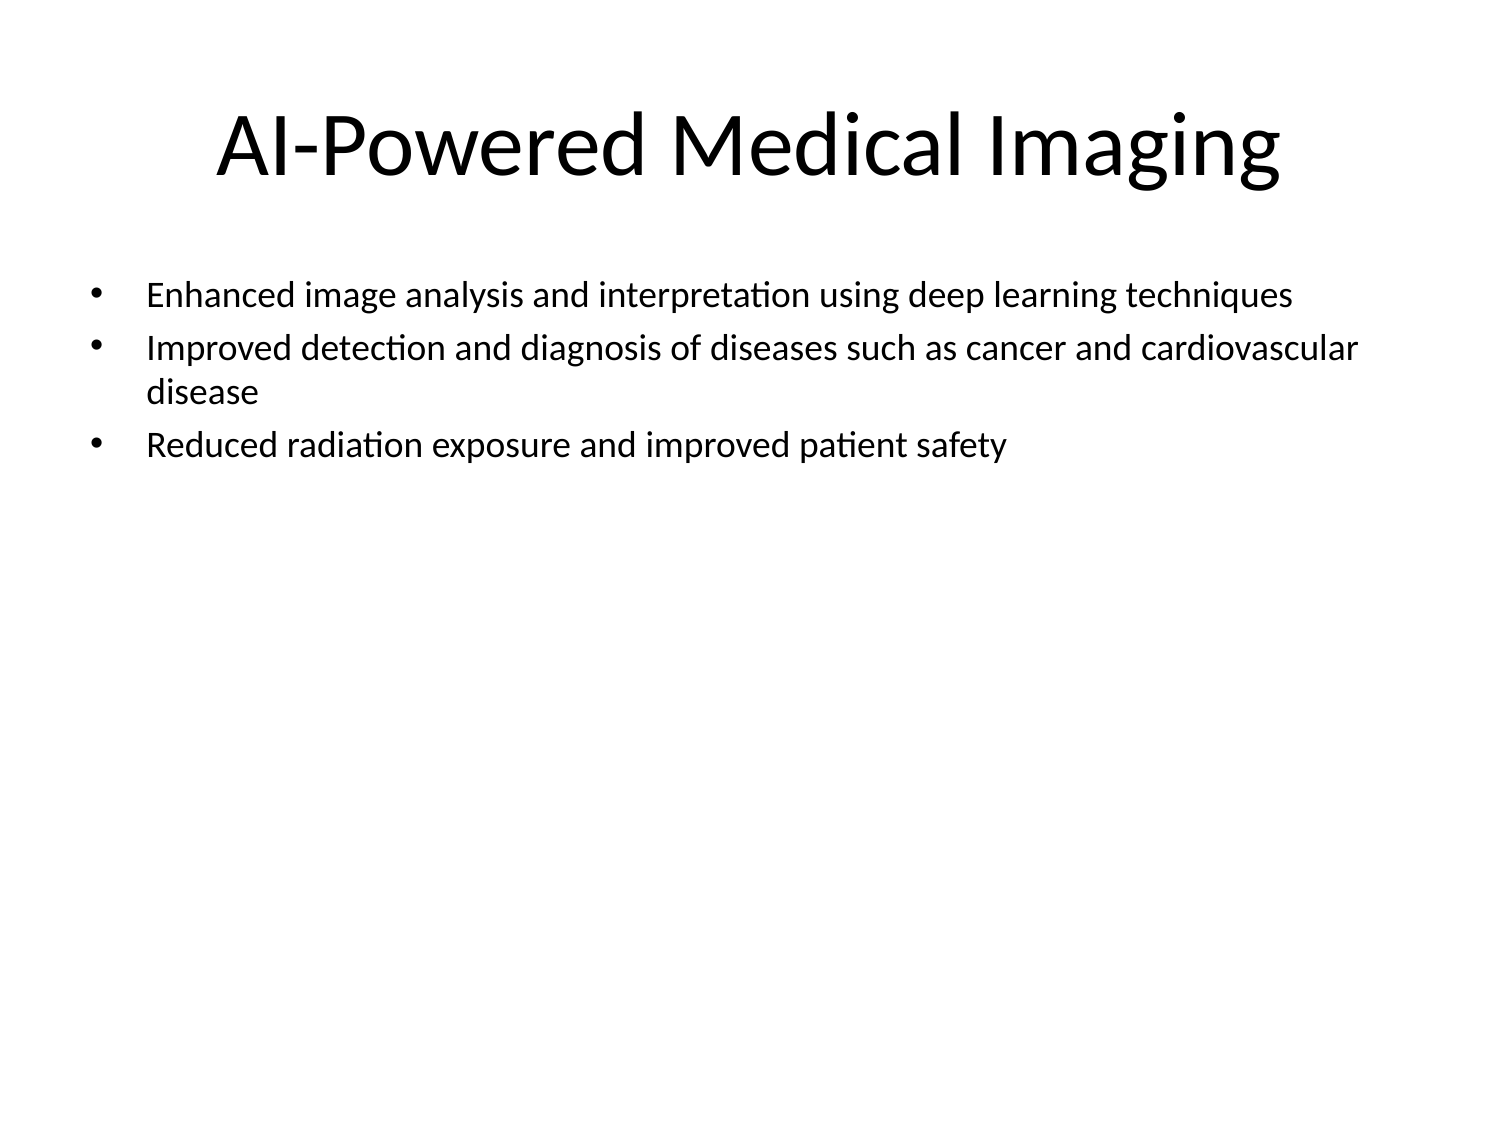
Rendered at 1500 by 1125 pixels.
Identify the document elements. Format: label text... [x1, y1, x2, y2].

list Enhanced image analysis and interpretation using deep learning techniques Improved detection and diagnosis of diseases such as cancer and cardiovascular disease Reduced radiation exposure and improved patient safety [75, 262, 1425, 1005]
title AI-Powered Medical Imaging [75, 45, 1425, 233]
